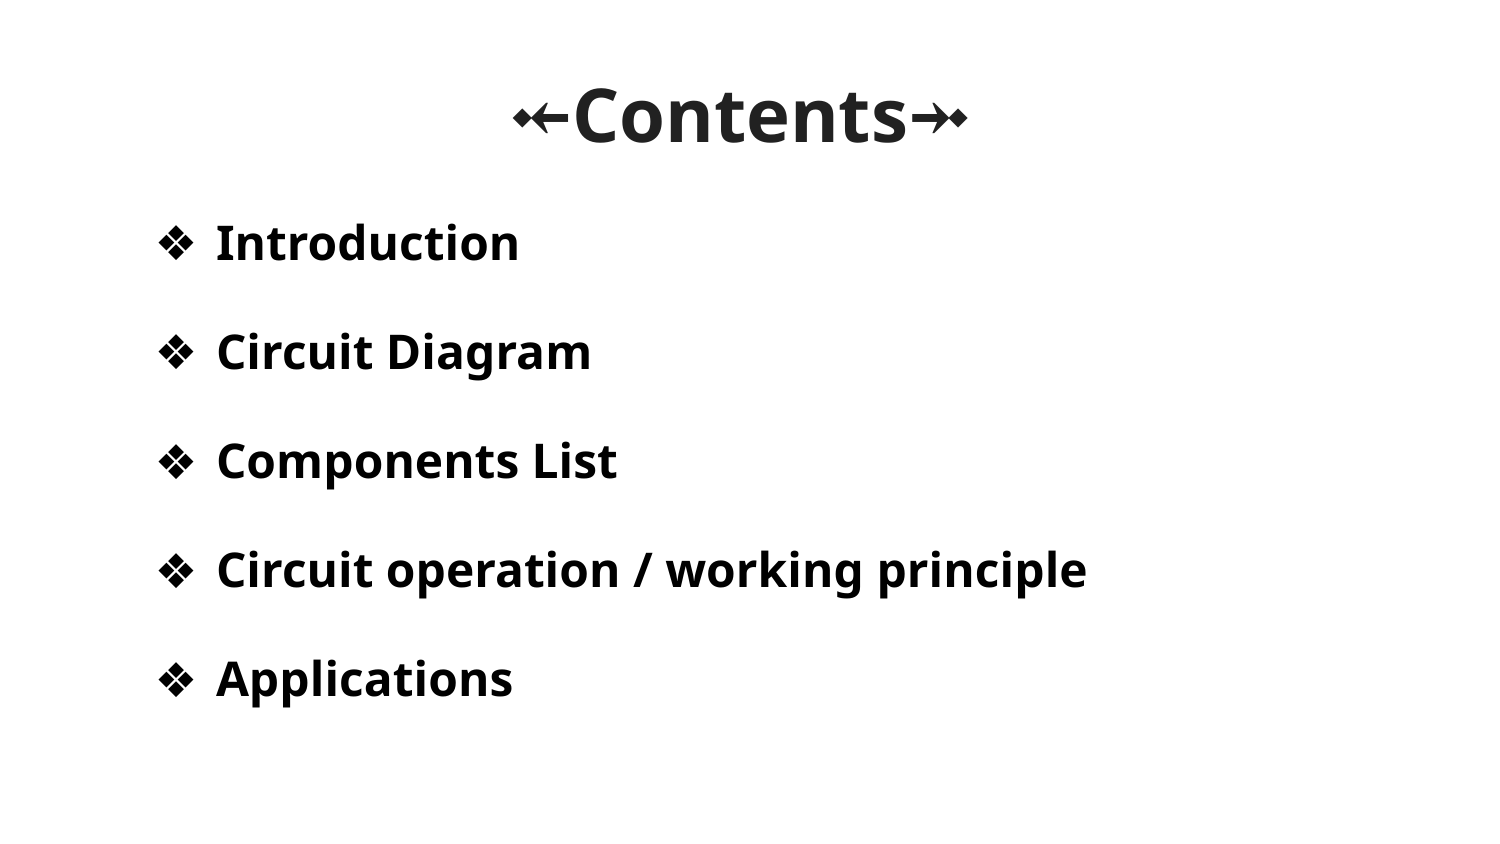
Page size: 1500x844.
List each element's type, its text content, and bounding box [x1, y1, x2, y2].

title ⤝Contents⤞ [51, 48, 1449, 180]
list Introduction Circuit Diagram Components List Circuit operation / working principle Applications [51, 201, 1449, 750]
